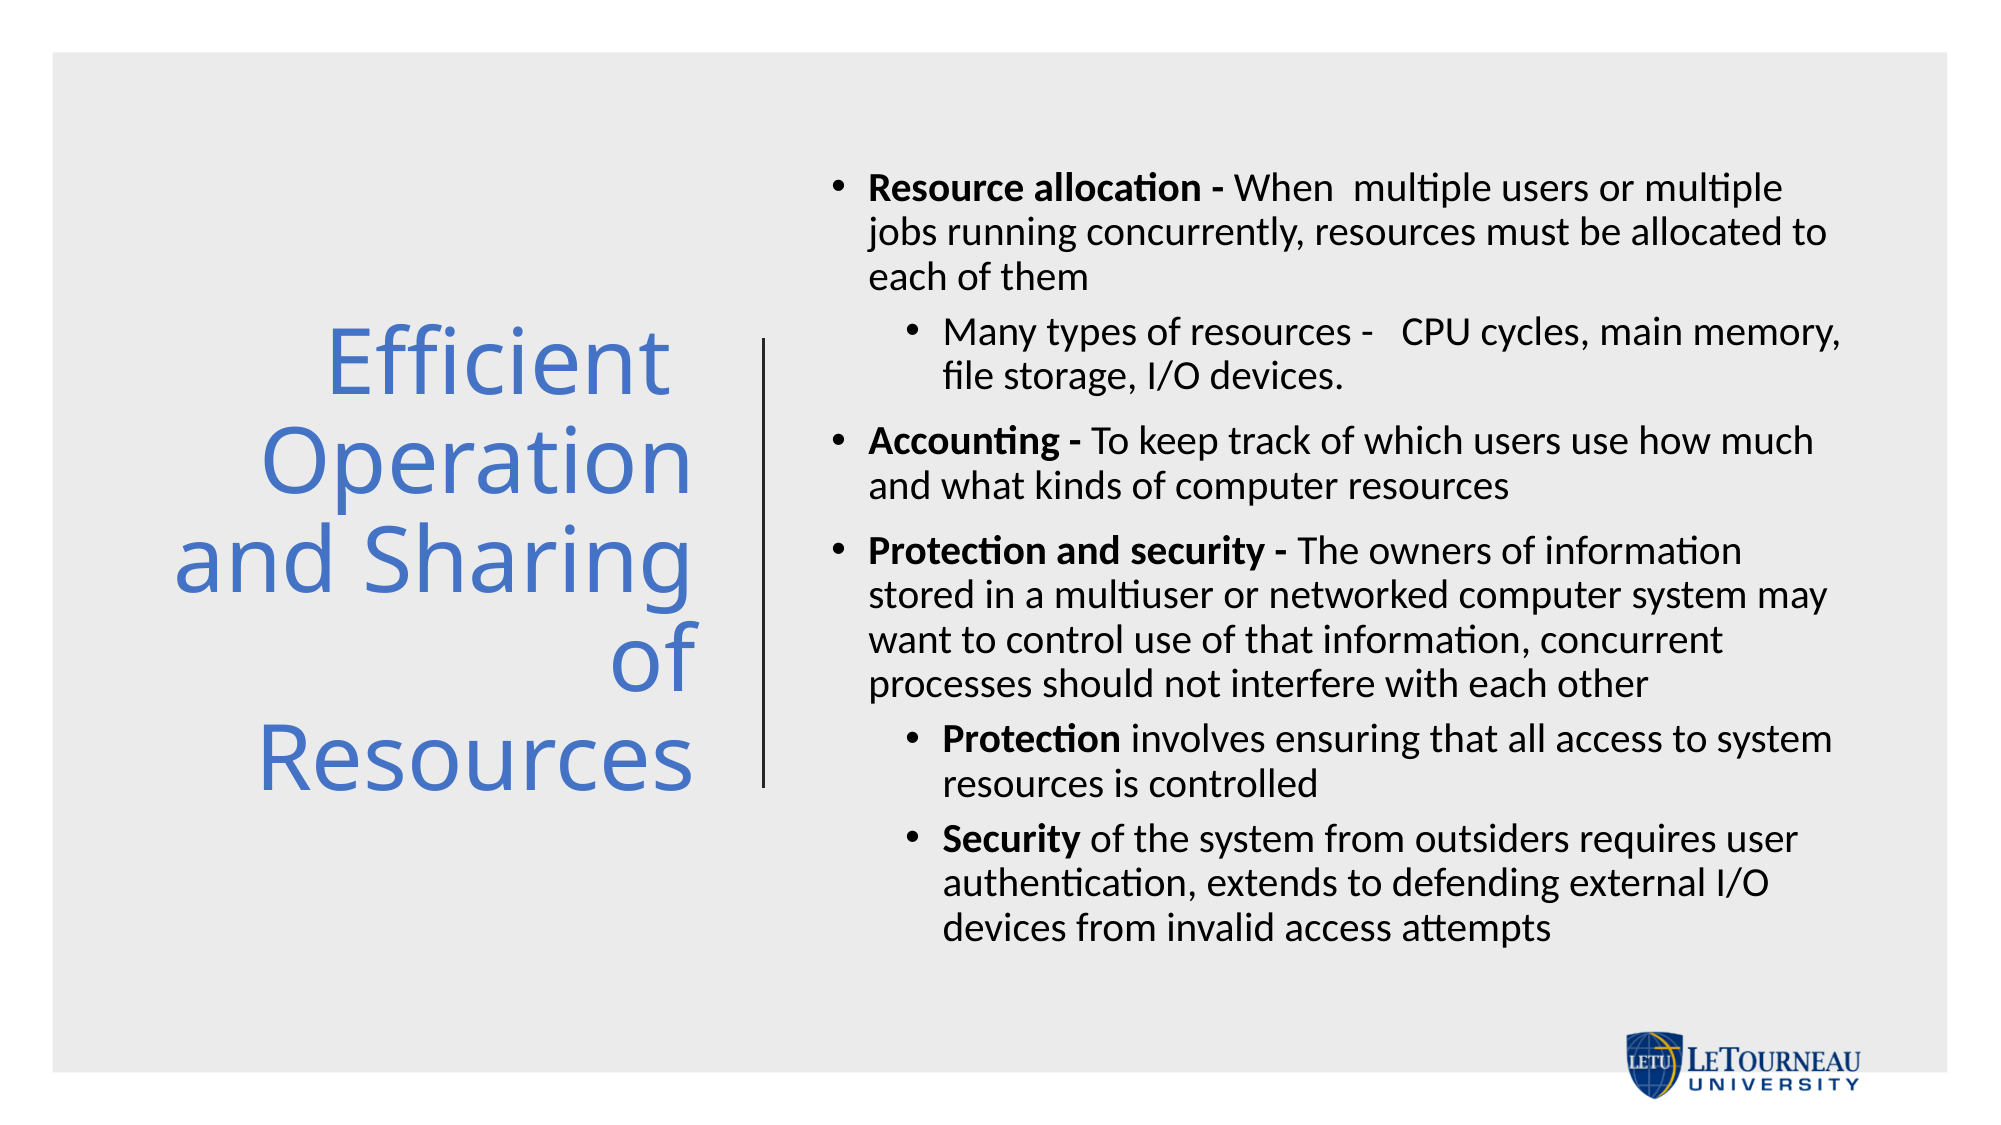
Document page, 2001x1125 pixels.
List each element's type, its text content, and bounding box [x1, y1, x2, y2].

picture [1623, 1073, 1863, 1105]
list Resource allocation - When multiple users or multiple jobs running concurrently, resources must be allocated to each of them Many types of resources - CPU cycles, main memory, file storage, I/O devices. Accounting - To keep track of which users use how much and what kinds of computer resources Protection and security - The owners of information stored in a multiuser or networked computer system may want to control use of that information, concurrent processes should not interfere with each other Protection involves ensuring that all access to system resources is controlled Security of the system from outsiders requires user authentication, extends to defending external I/O devices from invalid access attempts [816, 158, 1863, 967]
text_box [52, 51, 1948, 1073]
title Efficient Operation and Sharing of Resources [137, 158, 711, 967]
